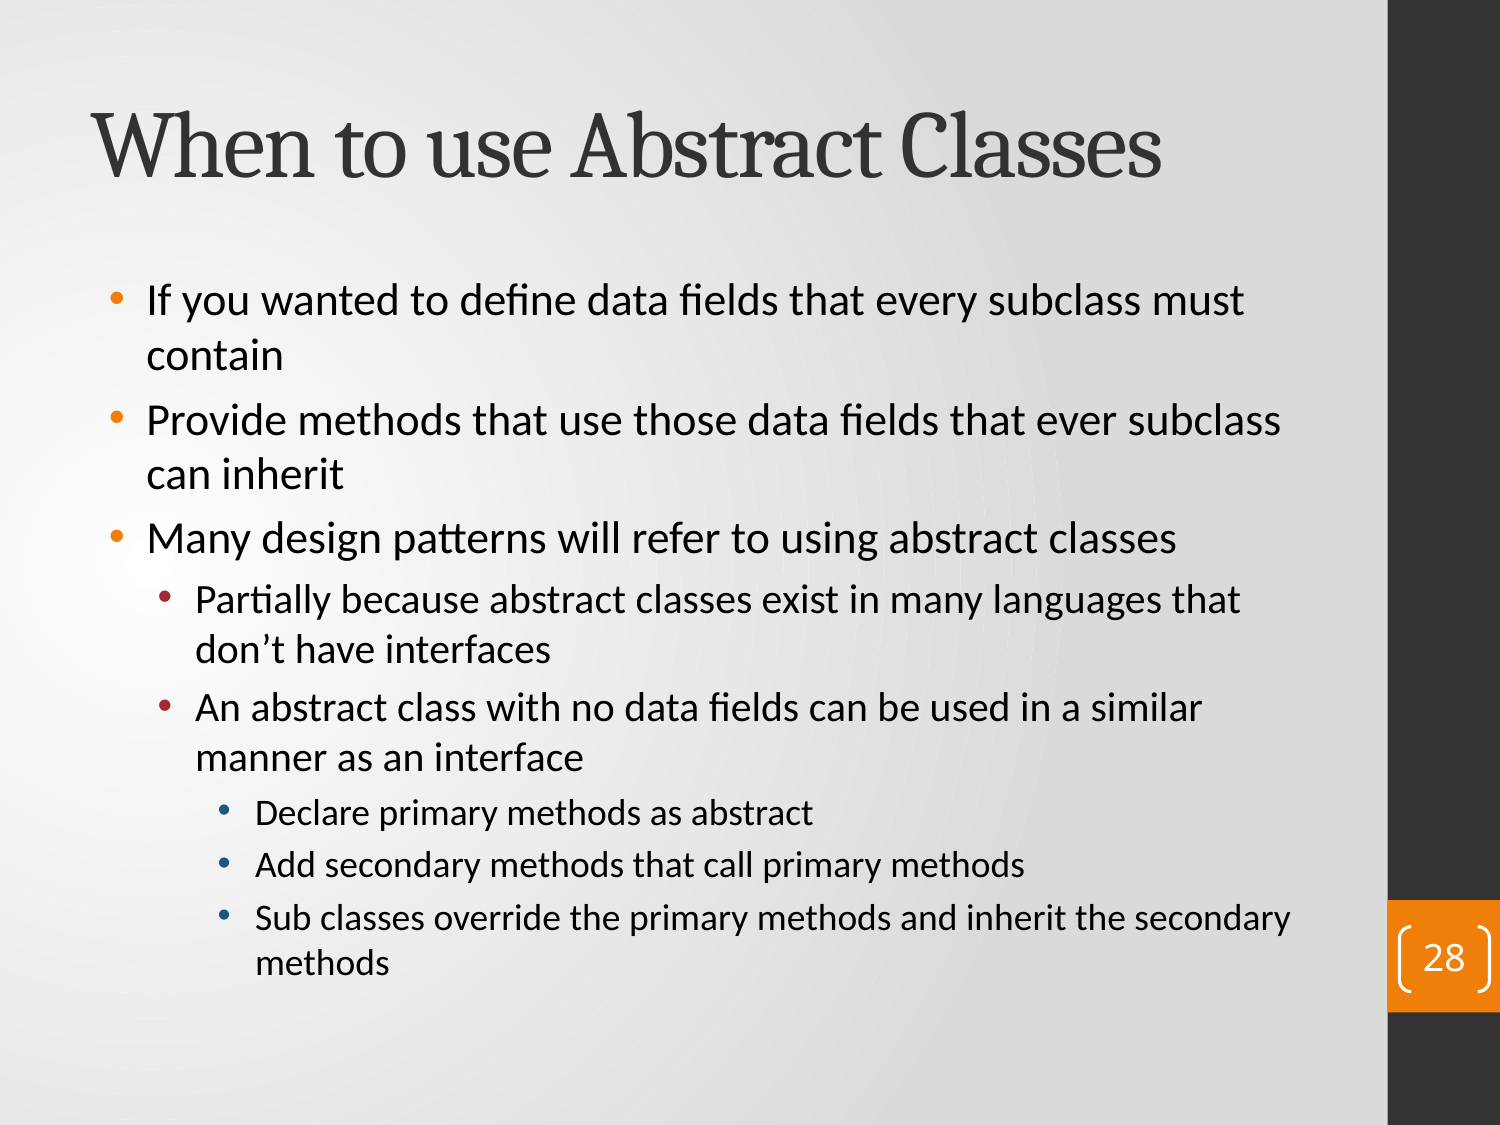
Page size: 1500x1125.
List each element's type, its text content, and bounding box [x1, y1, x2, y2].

list If you wanted to define data fields that every subclass must contain Provide methods that use those data fields that ever subclass can inherit Many design patterns will refer to using abstract classes Partially because abstract classes exist in many languages that don’t have interfaces An abstract class with no data fields can be used in a similar manner as an interface Declare primary methods as abstract Add secondary methods that call primary methods Sub classes override the primary methods and inherit the secondary methods [75, 262, 1325, 1050]
slide_number 28 [1397, 925, 1492, 994]
title When to use Abstract Classes [75, 45, 1325, 233]
